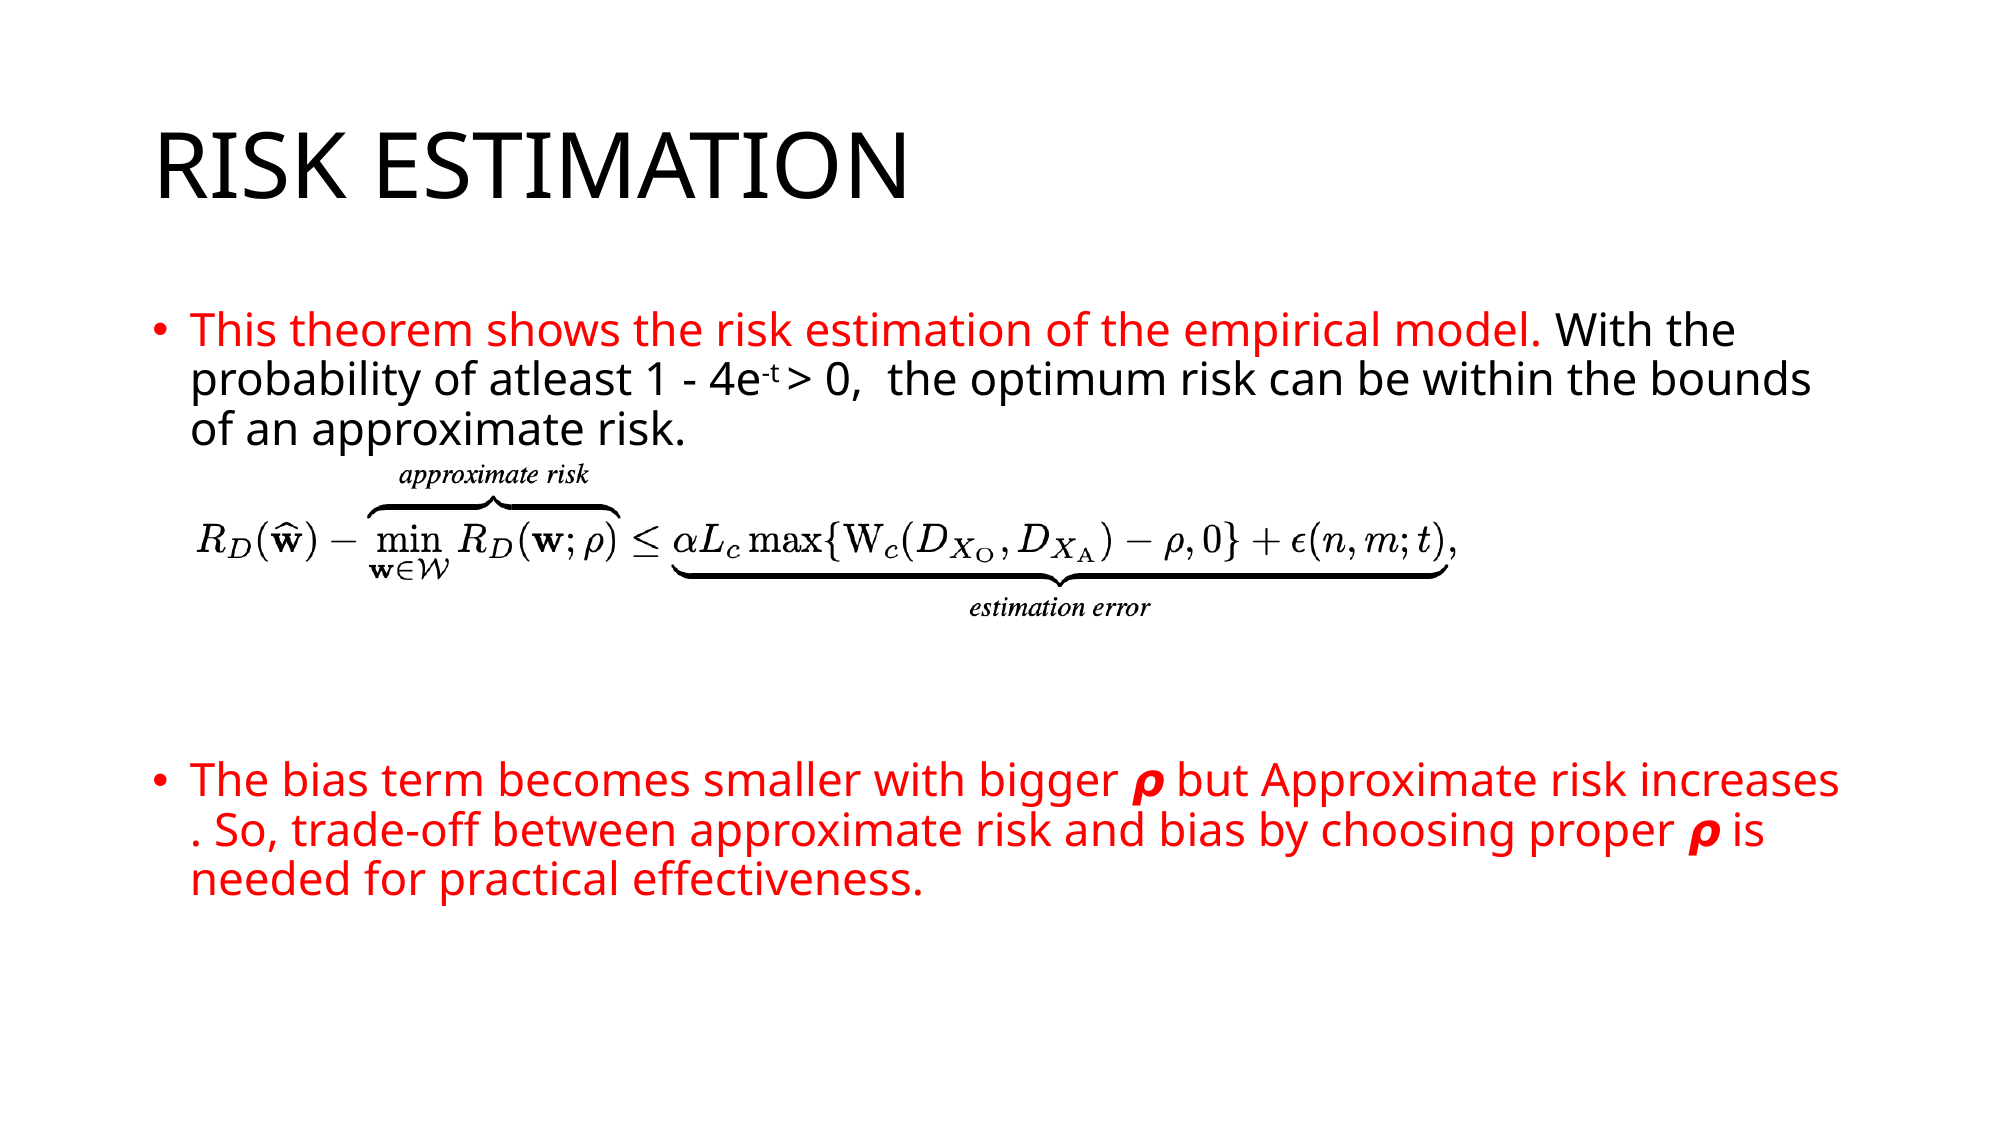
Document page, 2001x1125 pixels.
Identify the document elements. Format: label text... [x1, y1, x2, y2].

title RISK ESTIMATION [137, 59, 1863, 278]
list This theorem shows the risk estimation of the empirical model. With the probability of atleast 1 - 4e-t > 0, the optimum risk can be within the bounds of an approximate risk. The bias term becomes smaller with bigger 𝞺 but Approximate risk increases . So, trade-off between approximate risk and bias by choosing proper 𝞺 is needed for practical effectiveness. [137, 299, 1863, 1014]
picture [186, 457, 1463, 632]
